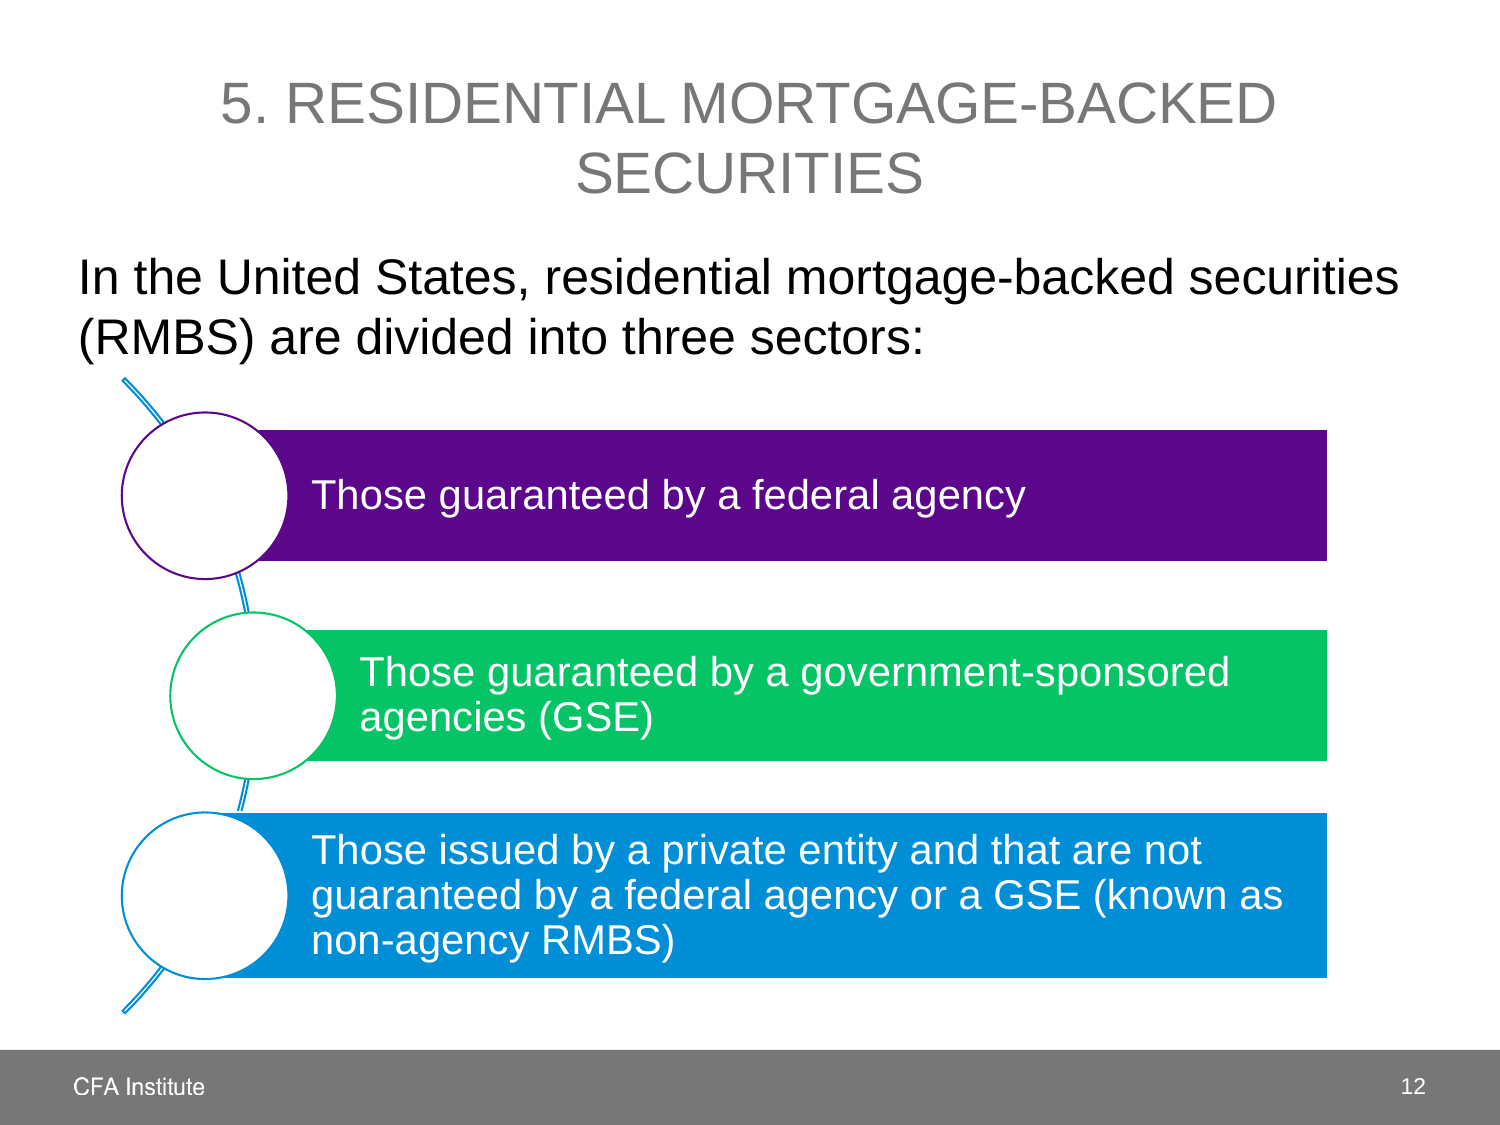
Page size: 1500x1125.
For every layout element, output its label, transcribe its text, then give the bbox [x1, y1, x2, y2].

title 5. RESIDENTIAL MORTGAGE-BACKED SECURITIES [62, 24, 1437, 213]
list In the United States, residential mortgage-backed securities (RMBS) are divided into three sectors: [62, 237, 1437, 1013]
picture [74, 1077, 204, 1095]
slide_number 12 [1312, 1055, 1442, 1116]
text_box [111, 361, 1338, 1030]
